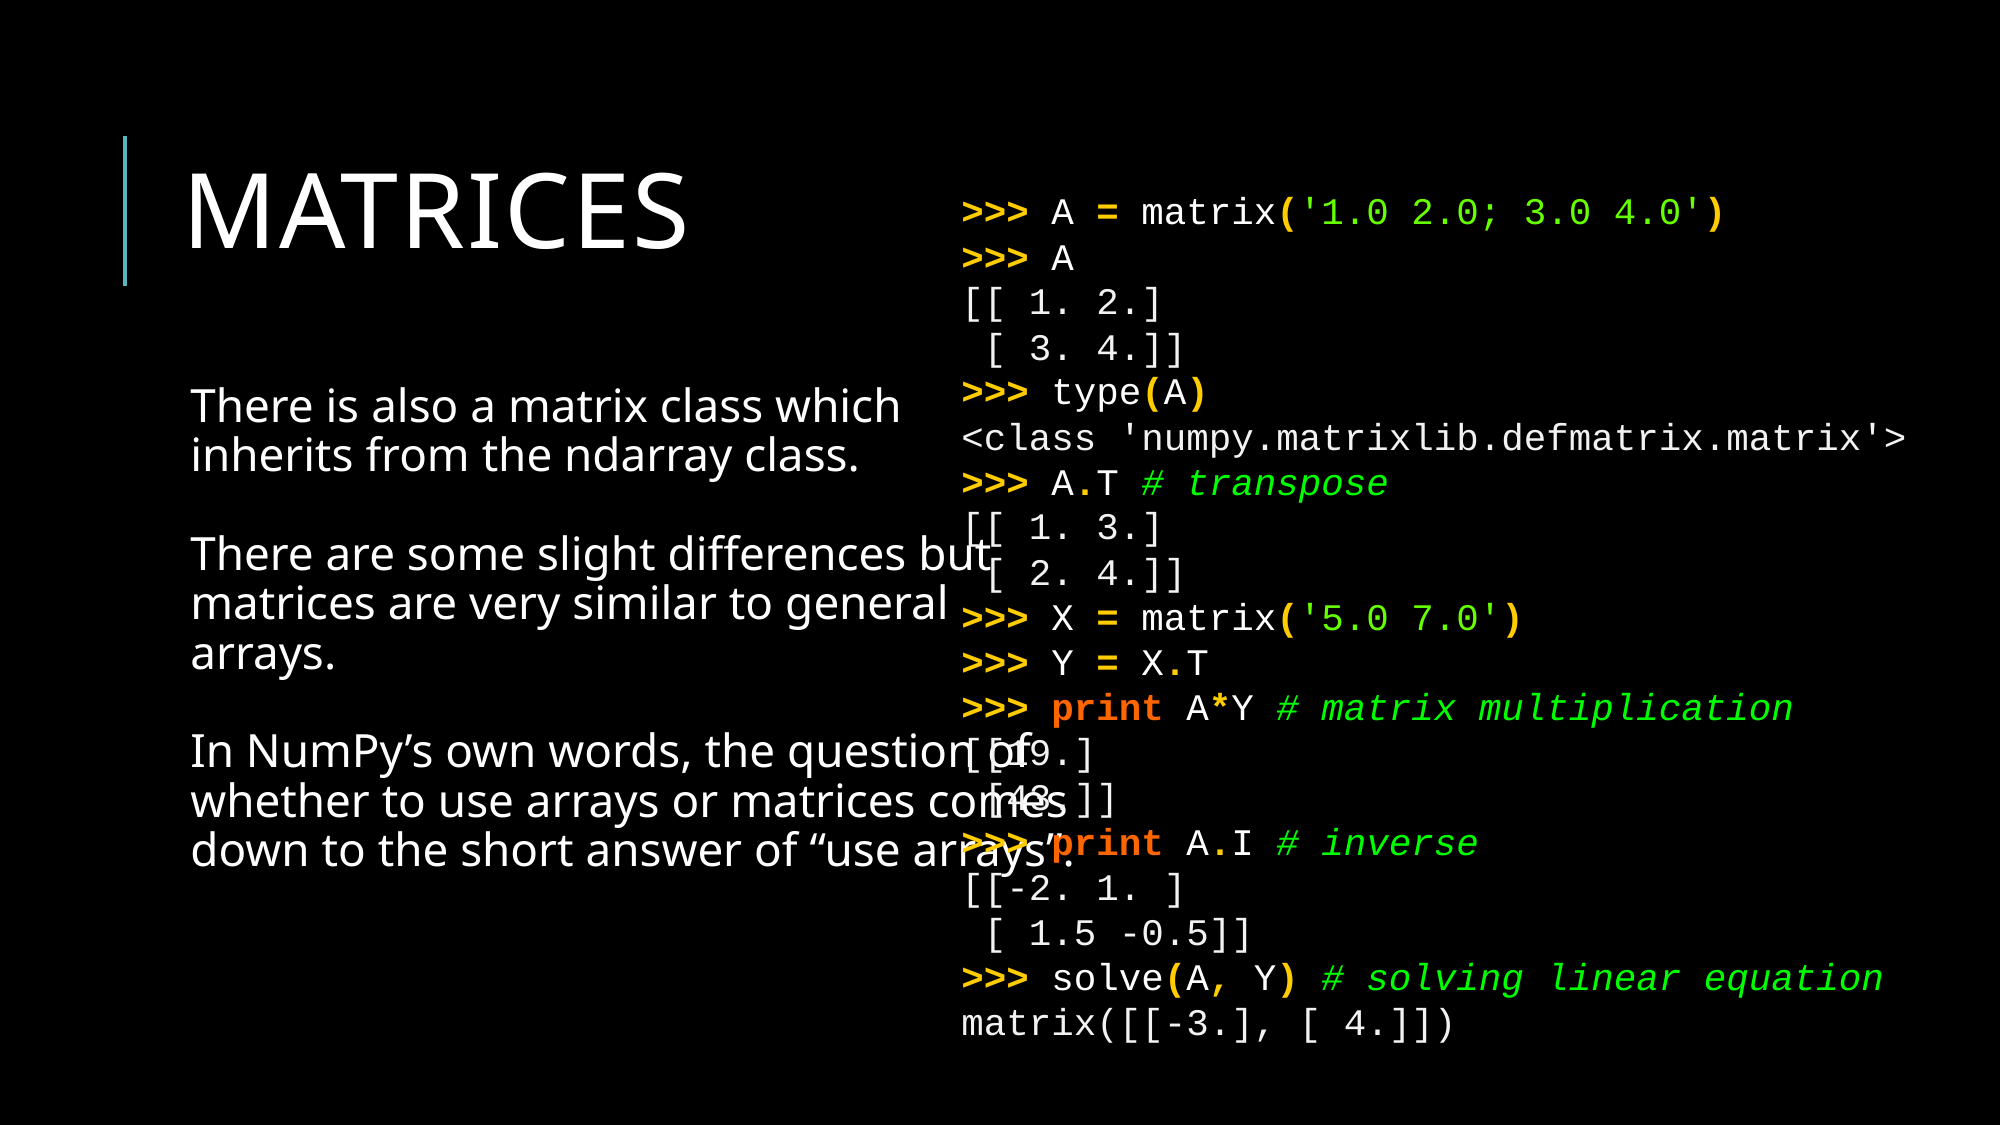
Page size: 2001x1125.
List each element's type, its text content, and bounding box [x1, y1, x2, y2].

list There is also a matrix class which inherits from the ndarray class. There are some slight differences but matrices are very similar to general arrays. In NumPy’s own words, the question of whether to use arrays or matrices comes down to the short answer of “use arrays”. [168, 375, 946, 1035]
title Matrices [168, 96, 1763, 342]
text_box >>> A = matrix('1.0 2.0; 3.0 4.0') >>> A [[ 1. 2.] [ 3. 4.]] >>> type(A) <class 'numpy.matrixlib.defmatrix.matrix'> >>> A.T # transpose [[ 1. 3.] [ 2. 4.]] >>> X = matrix('5.0 7.0') >>> Y = X.T >>> print A*Y # matrix multiplication [[19.] [43.]] >>> print A.I # inverse [[-2. 1. ] [ 1.5 -0.5]] >>> solve(A, Y) # solving linear equation matrix([[-3.], [ 4.]]) [946, 180, 1947, 1050]
